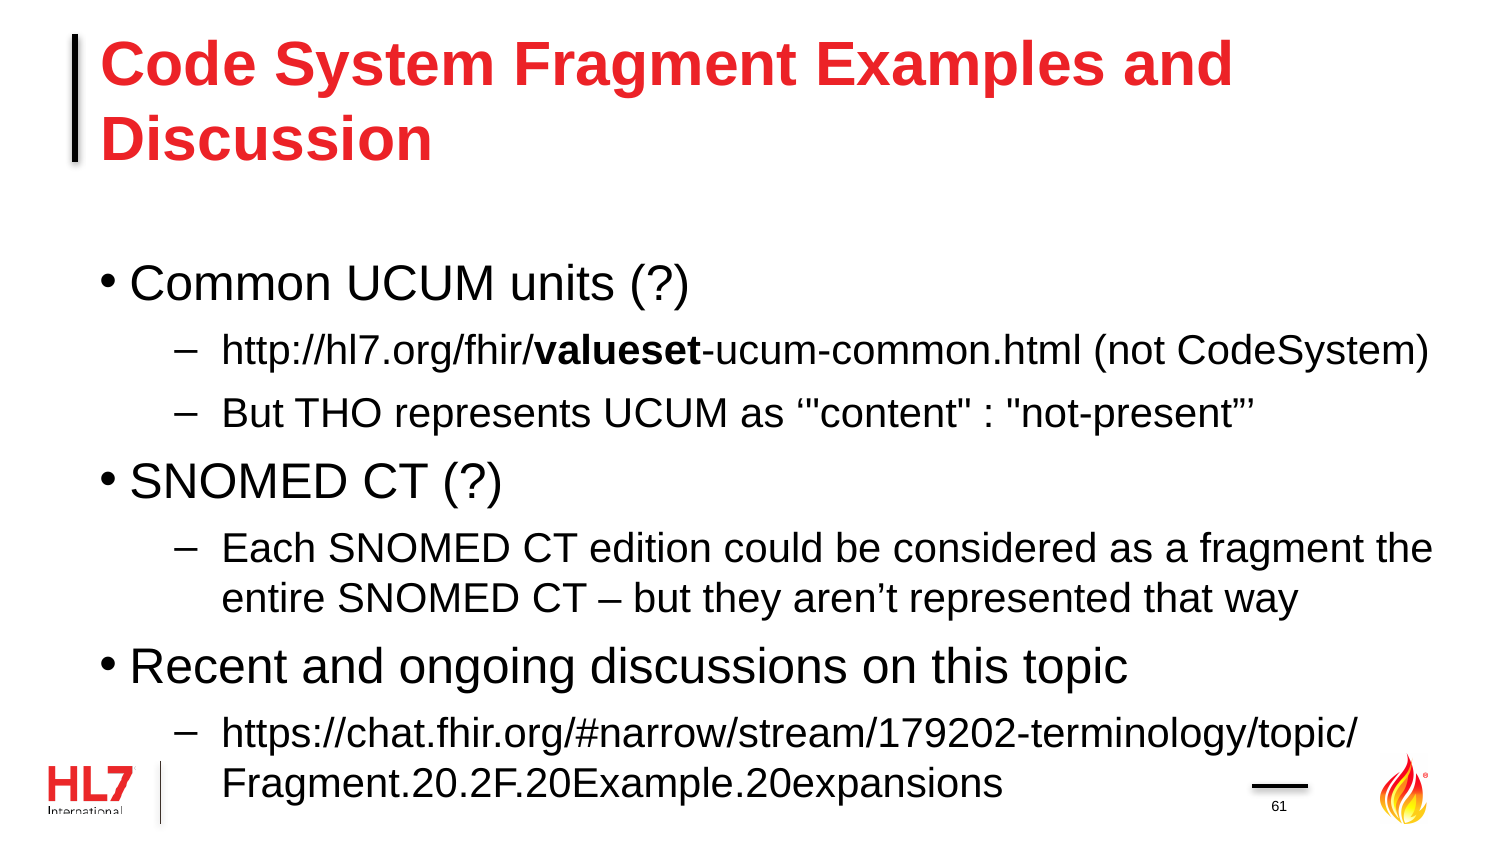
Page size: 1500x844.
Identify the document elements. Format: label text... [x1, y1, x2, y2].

list Common UCUM units (?) http://hl7.org/fhir/valueset-ucum-common.html (not CodeSystem) But THO represents UCUM as ‘"content" : "not-present”’ SNOMED CT (?) Each SNOMED CT edition could be considered as a fragment the entire SNOMED CT – but they aren’t represented that way Recent and ongoing discussions on this topic https://chat.fhir.org/#narrow/stream/179202-terminology/topic/Fragment.20.2F.20Example.20expansions [99, 250, 1450, 731]
slide_number 61 [1257, 788, 1302, 815]
picture [1380, 753, 1428, 824]
title Code System Fragment Examples and Discussion [100, 33, 1451, 163]
